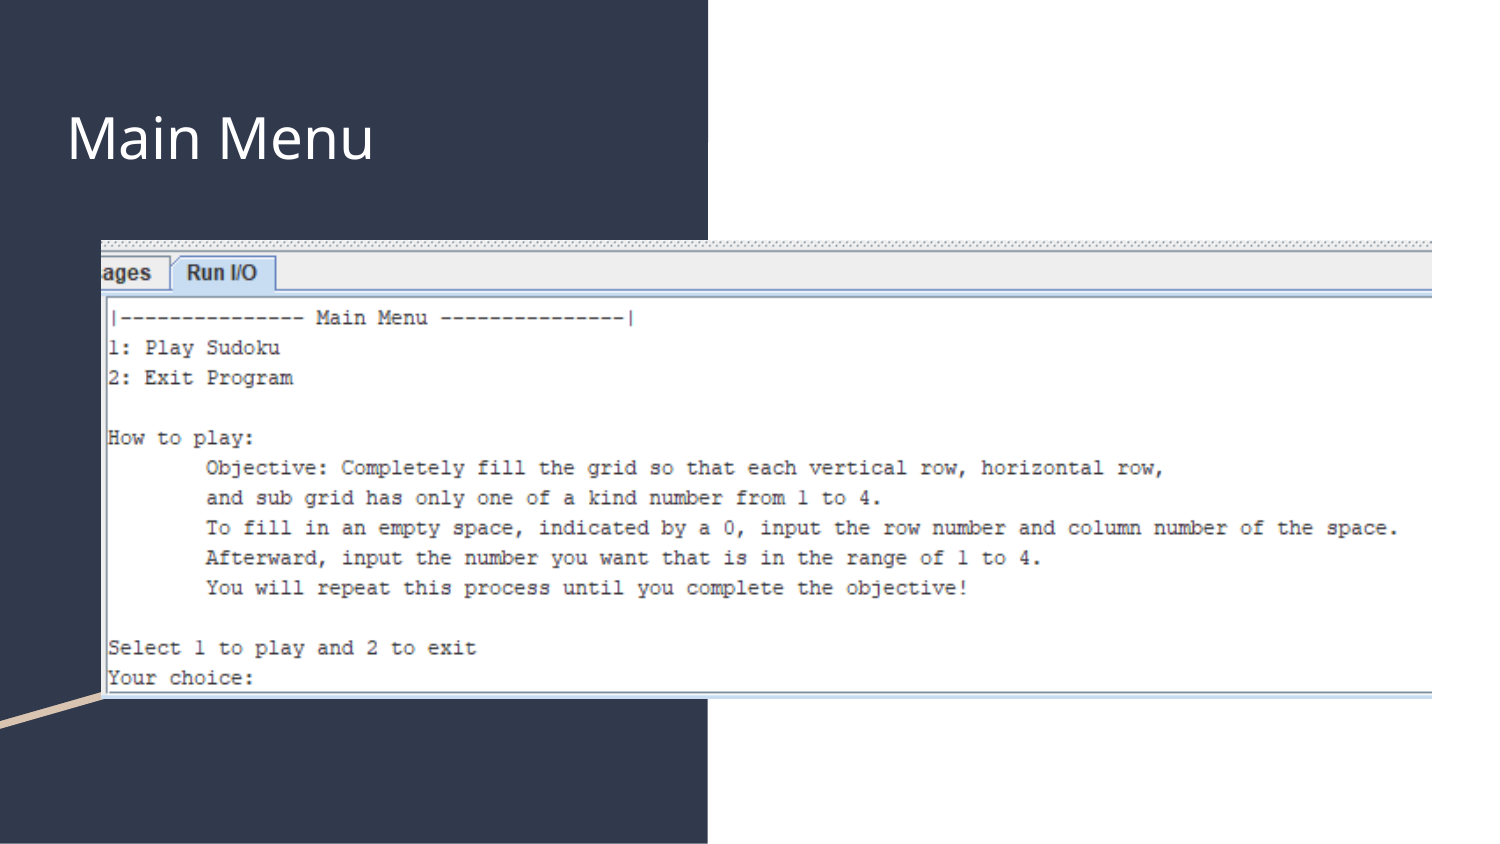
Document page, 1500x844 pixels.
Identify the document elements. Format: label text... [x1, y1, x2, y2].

picture [101, 239, 1432, 699]
title Main Menu [51, 82, 660, 494]
